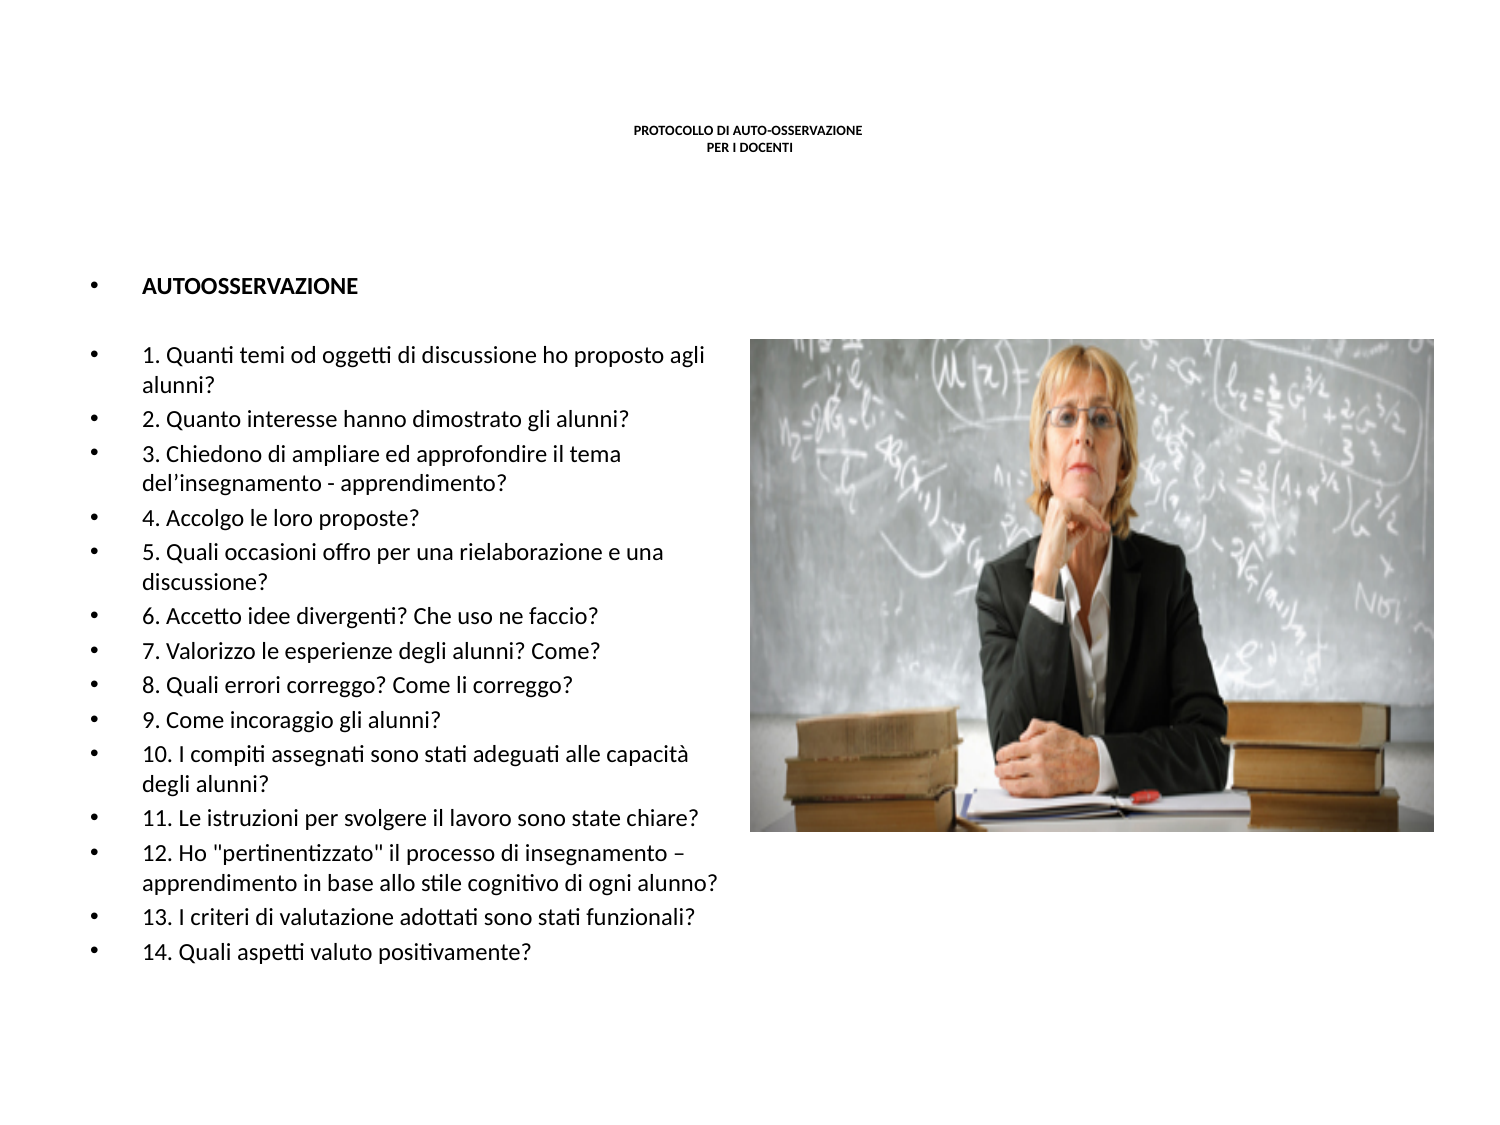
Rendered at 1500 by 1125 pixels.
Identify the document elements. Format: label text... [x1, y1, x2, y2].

list AUTOOSSERVAZIONE 1. Quanti temi od oggetti di discussione ho proposto agli alunni? 2. Quanto interesse hanno dimostrato gli alunni? 3. Chiedono di ampliare ed approfondire il tema del’insegnamento - apprendimento? 4. Accolgo le loro proposte? 5. Quali occasioni offro per una rielaborazione e una discussione? 6. Accetto idee divergenti? Che uso ne faccio? 7. Valorizzo le esperienze degli alunni? Come? 8. Quali errori correggo? Come li correggo? 9. Come incoraggio gli alunni? 10. I compiti assegnati sono stati adeguati alle capacità degli alunni? 11. Le istruzioni per svolgere il lavoro sono state chiare? 12. Ho "pertinentizzato" il processo di insegnamento – apprendimento in base allo stile cognitivo di ogni alunno? 13. I criteri di valutazione adottati sono stati funzionali? 14. Quali aspetti valuto positivamente? [75, 262, 739, 1005]
picture [749, 339, 1434, 833]
title PROTOCOLLO DI AUTO-OSSERVAZIONE PER I DOCENTI [75, 45, 1425, 233]
